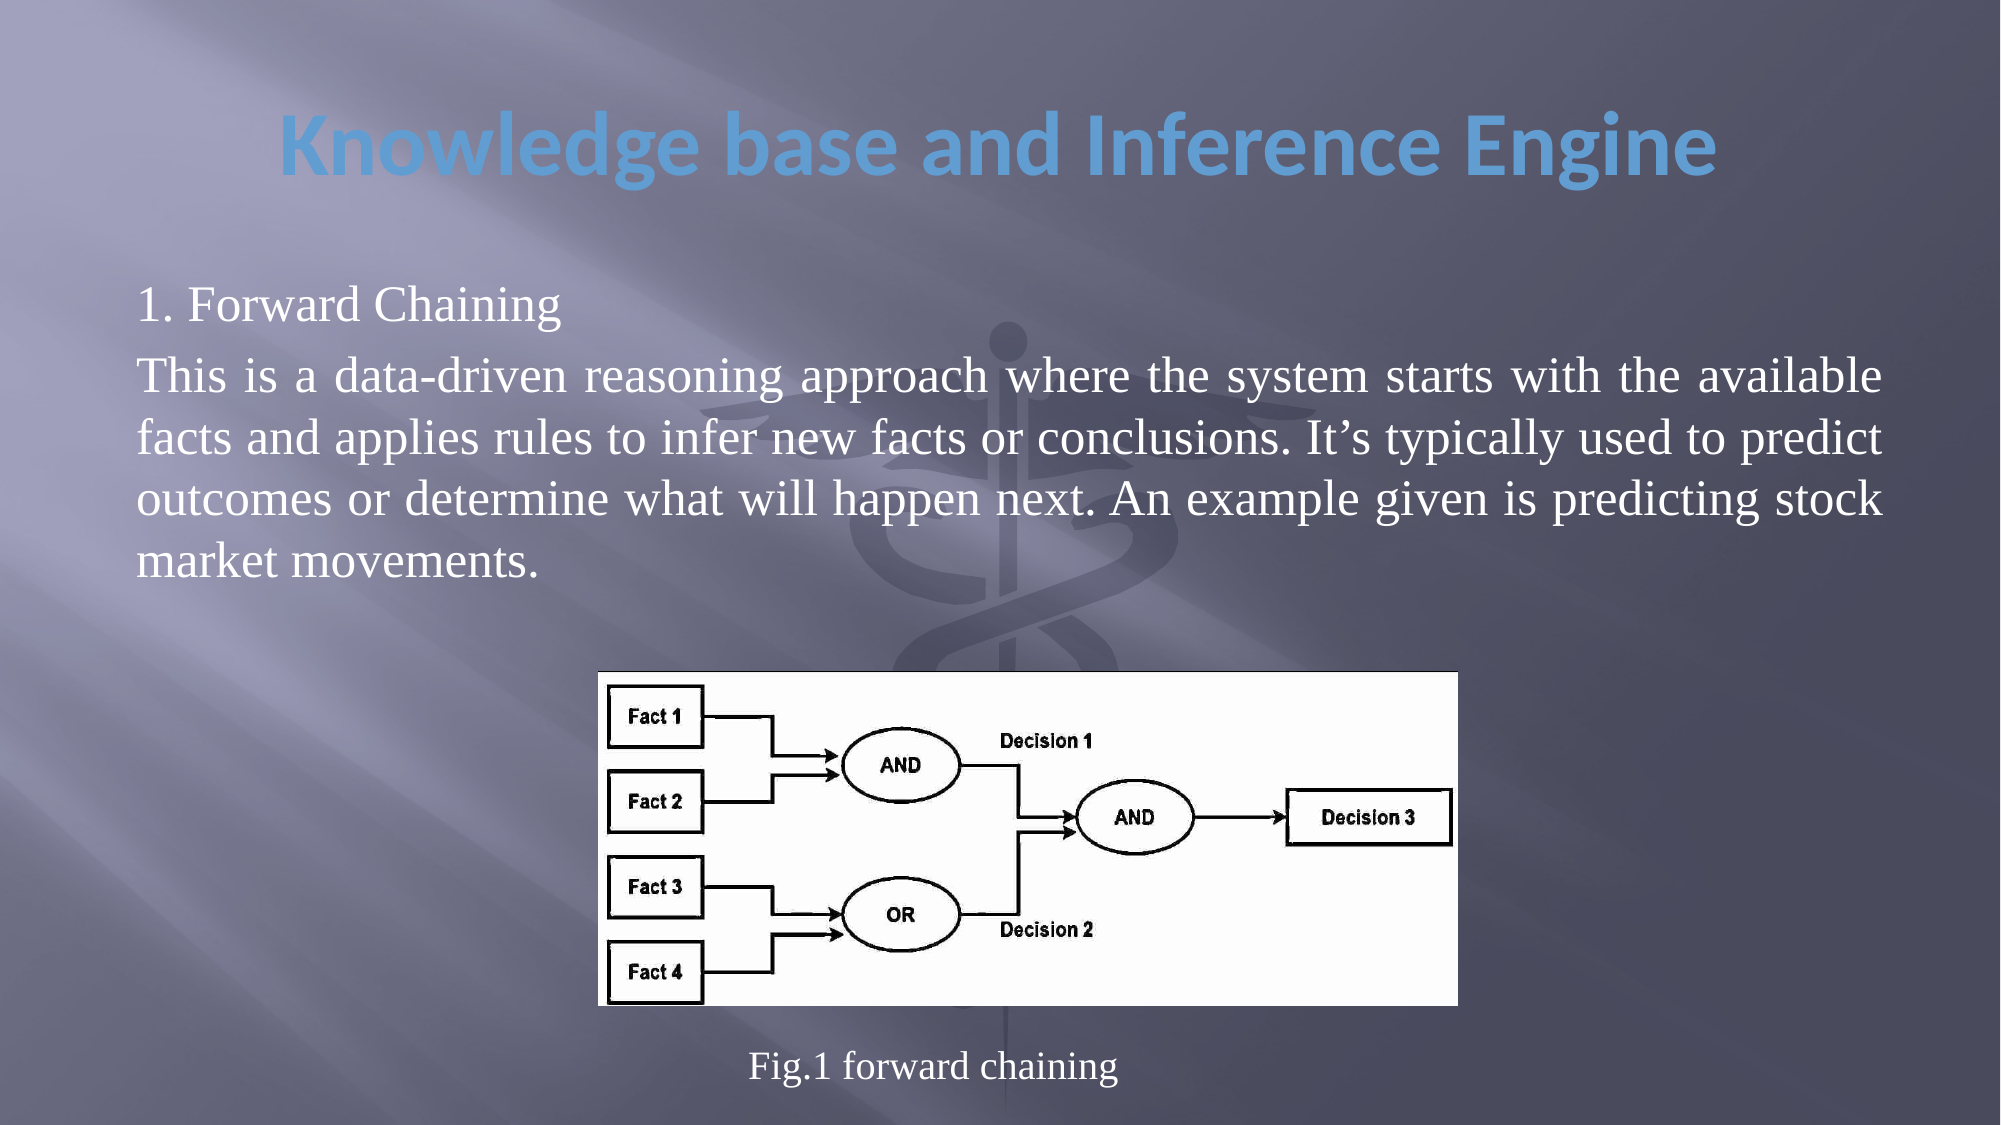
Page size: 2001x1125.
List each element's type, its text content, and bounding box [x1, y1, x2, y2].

picture [598, 671, 1458, 1006]
title Knowledge base and Inference Engine [99, 45, 1900, 233]
list 1. Forward Chaining This is a data-driven reasoning approach where the system starts with the available facts and applies rules to infer new facts or conclusions. It’s typically used to predict outcomes or determine what will happen next. An example given is predicting stock market movements. Fig.1 forward chaining [99, 262, 1900, 1102]
